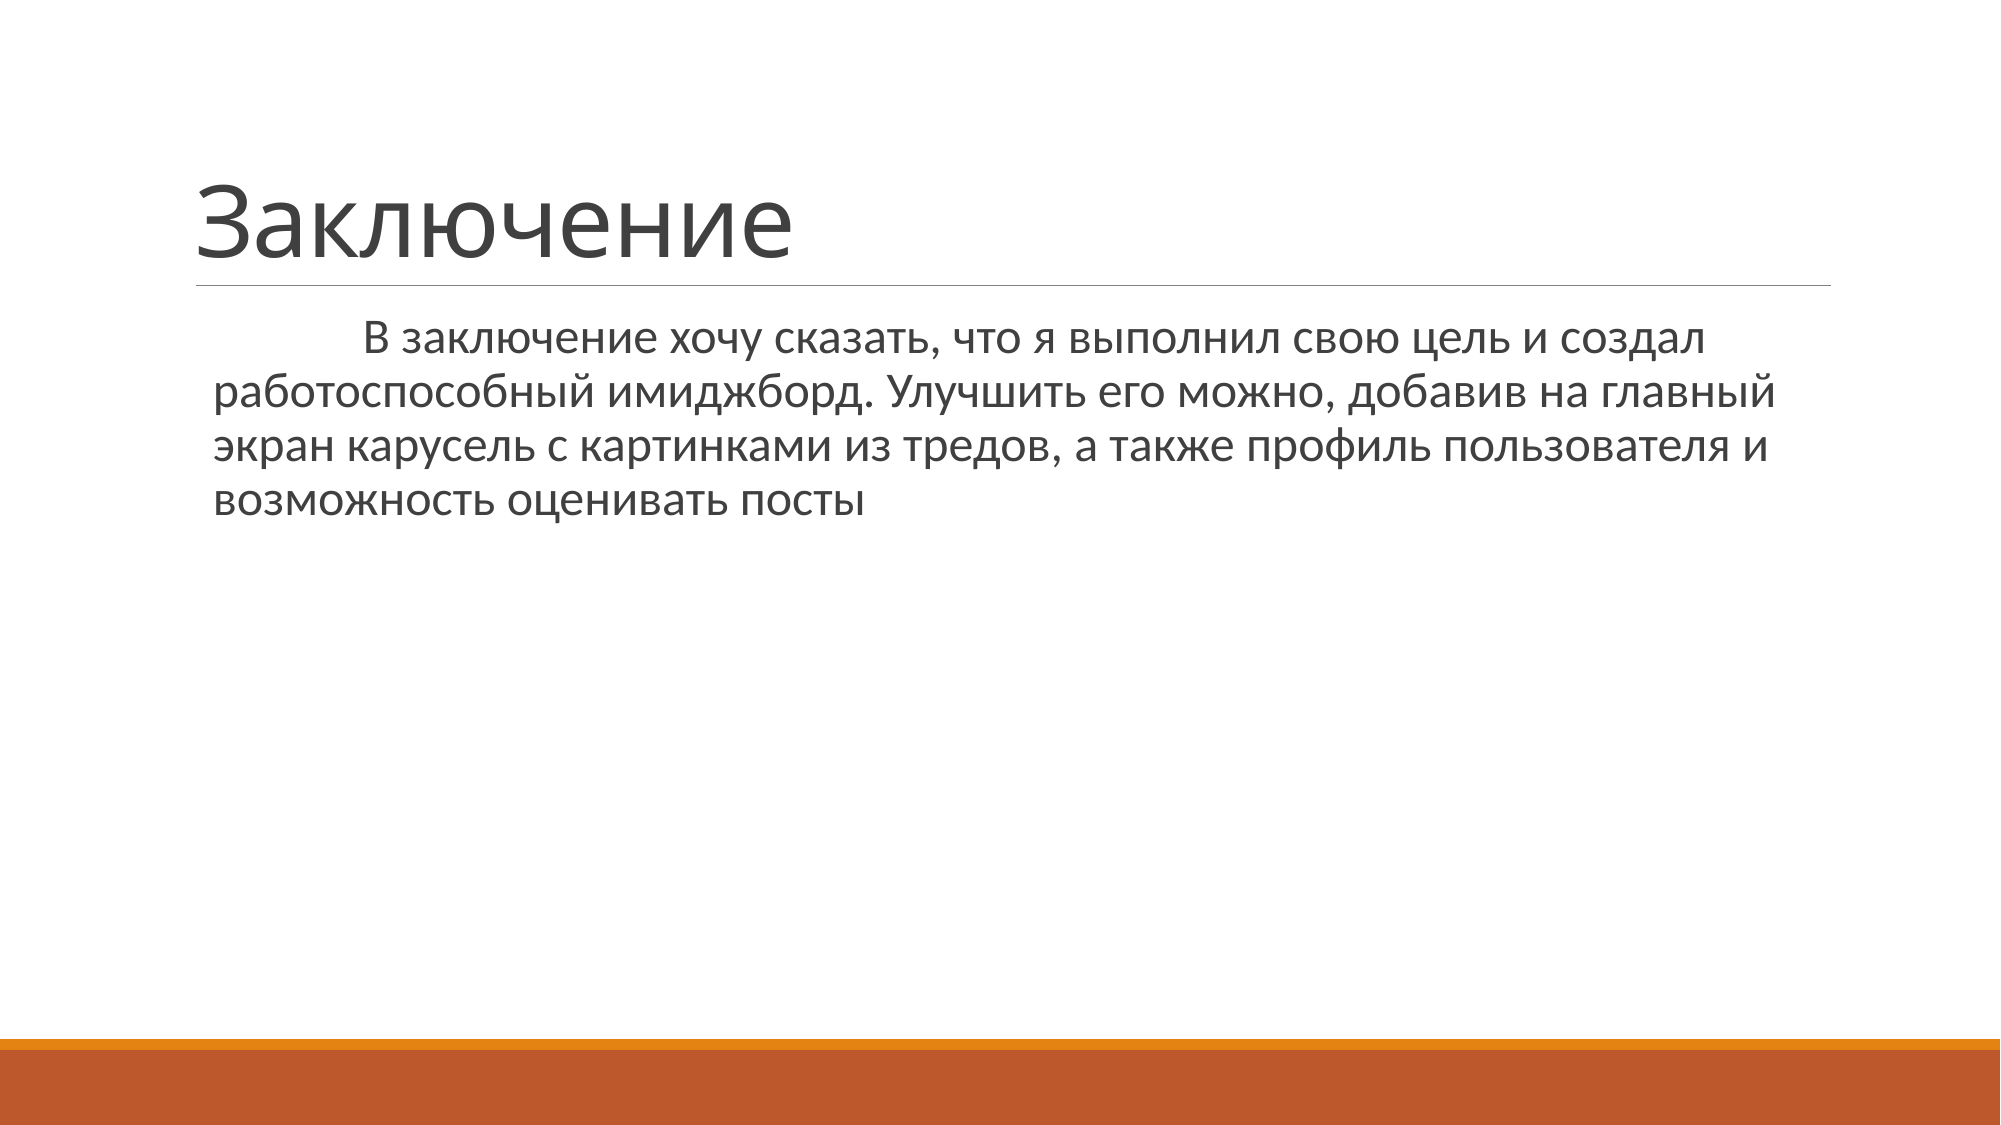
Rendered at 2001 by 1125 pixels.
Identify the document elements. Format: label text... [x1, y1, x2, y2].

list В заключение хочу сказать, что я выполнил свою цель и создал работоспособный имиджборд. Улучшить его можно, добавив на главный экран карусель с картинками из тредов, а также профиль пользователя и возможность оценивать посты [180, 302, 1830, 963]
title Заключение [180, 47, 1830, 285]
